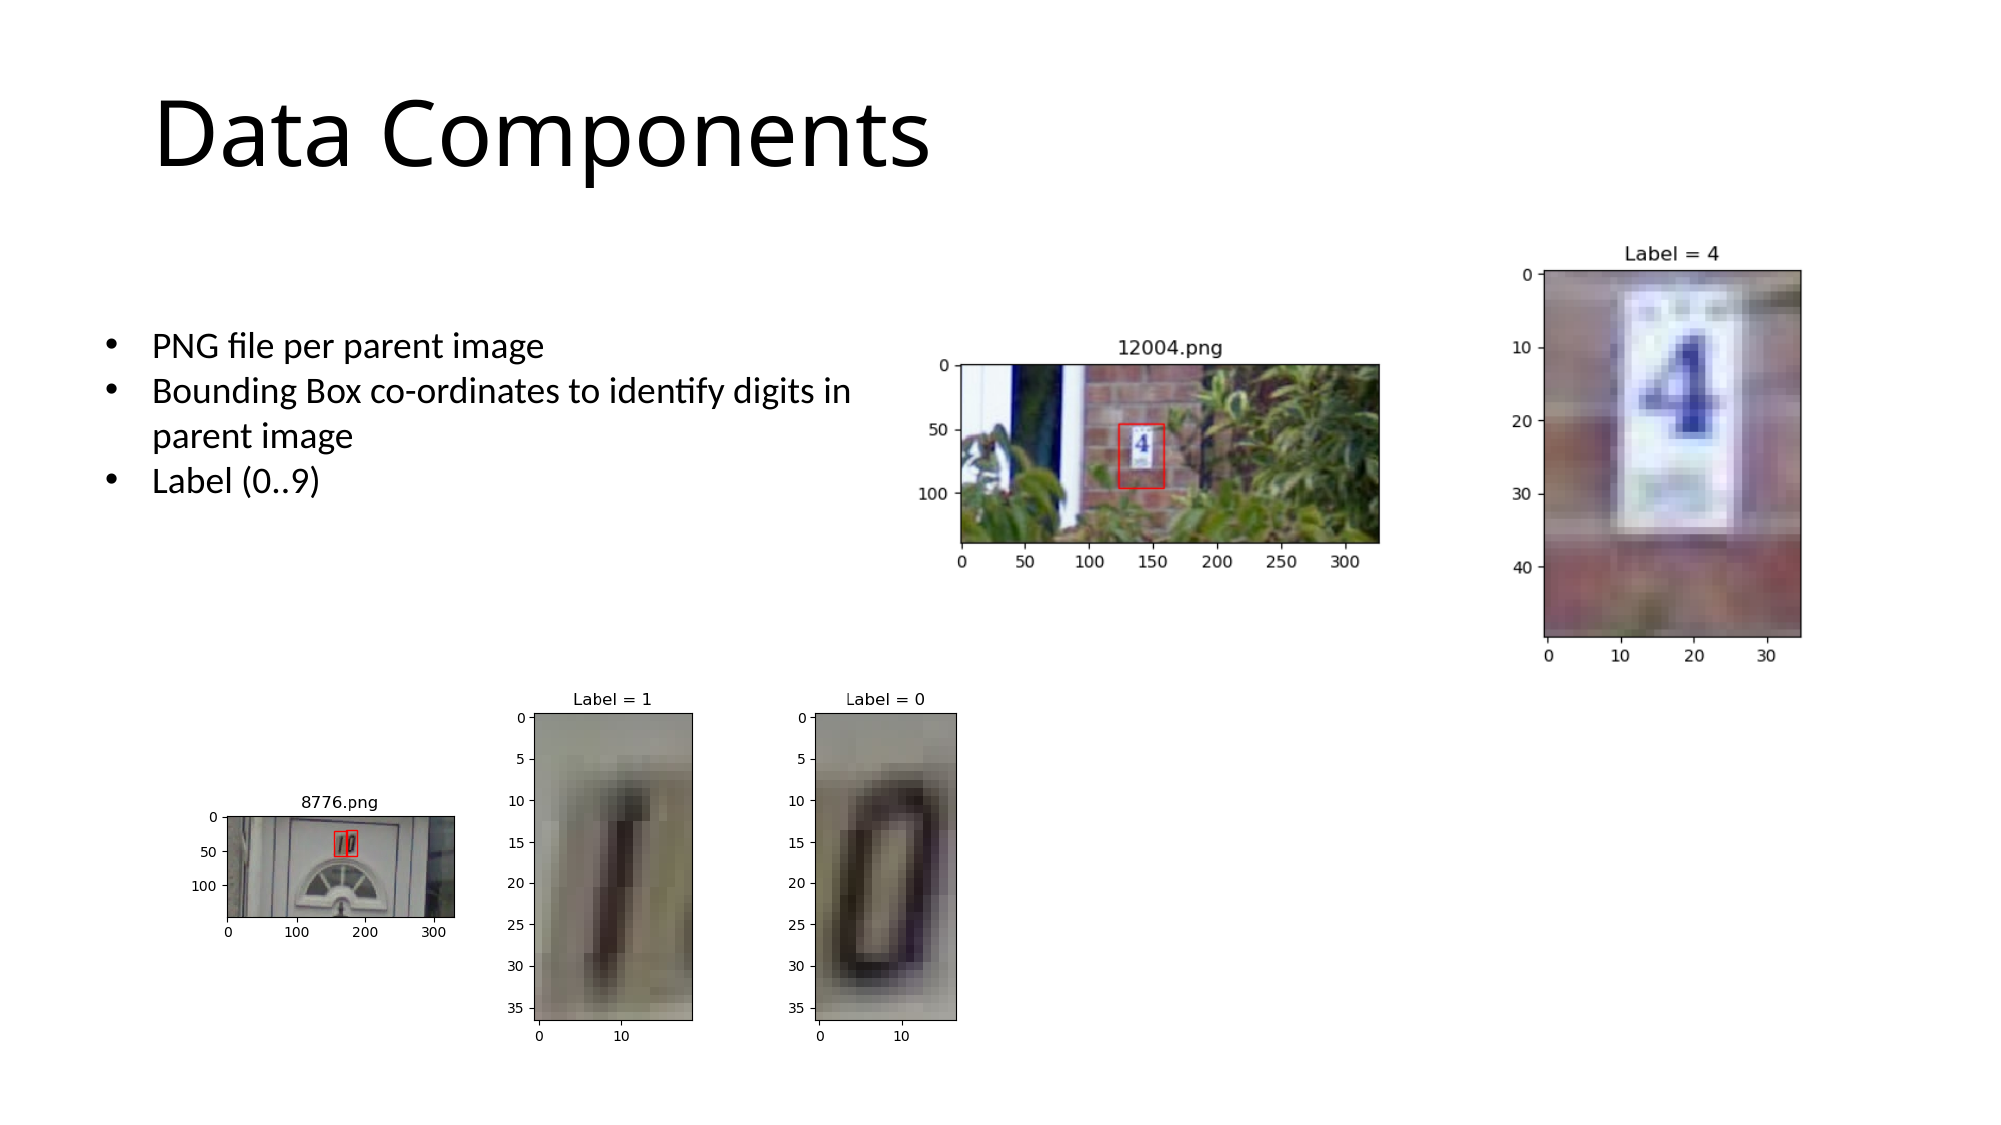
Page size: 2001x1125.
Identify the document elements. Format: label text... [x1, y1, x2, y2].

text_box PNG file per parent image Bounding Box co-ordinates to identify digits in parent image Label (0..9) [90, 313, 812, 554]
picture [102, 665, 1098, 1064]
title Data Components [137, 59, 1863, 214]
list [812, 213, 2000, 689]
